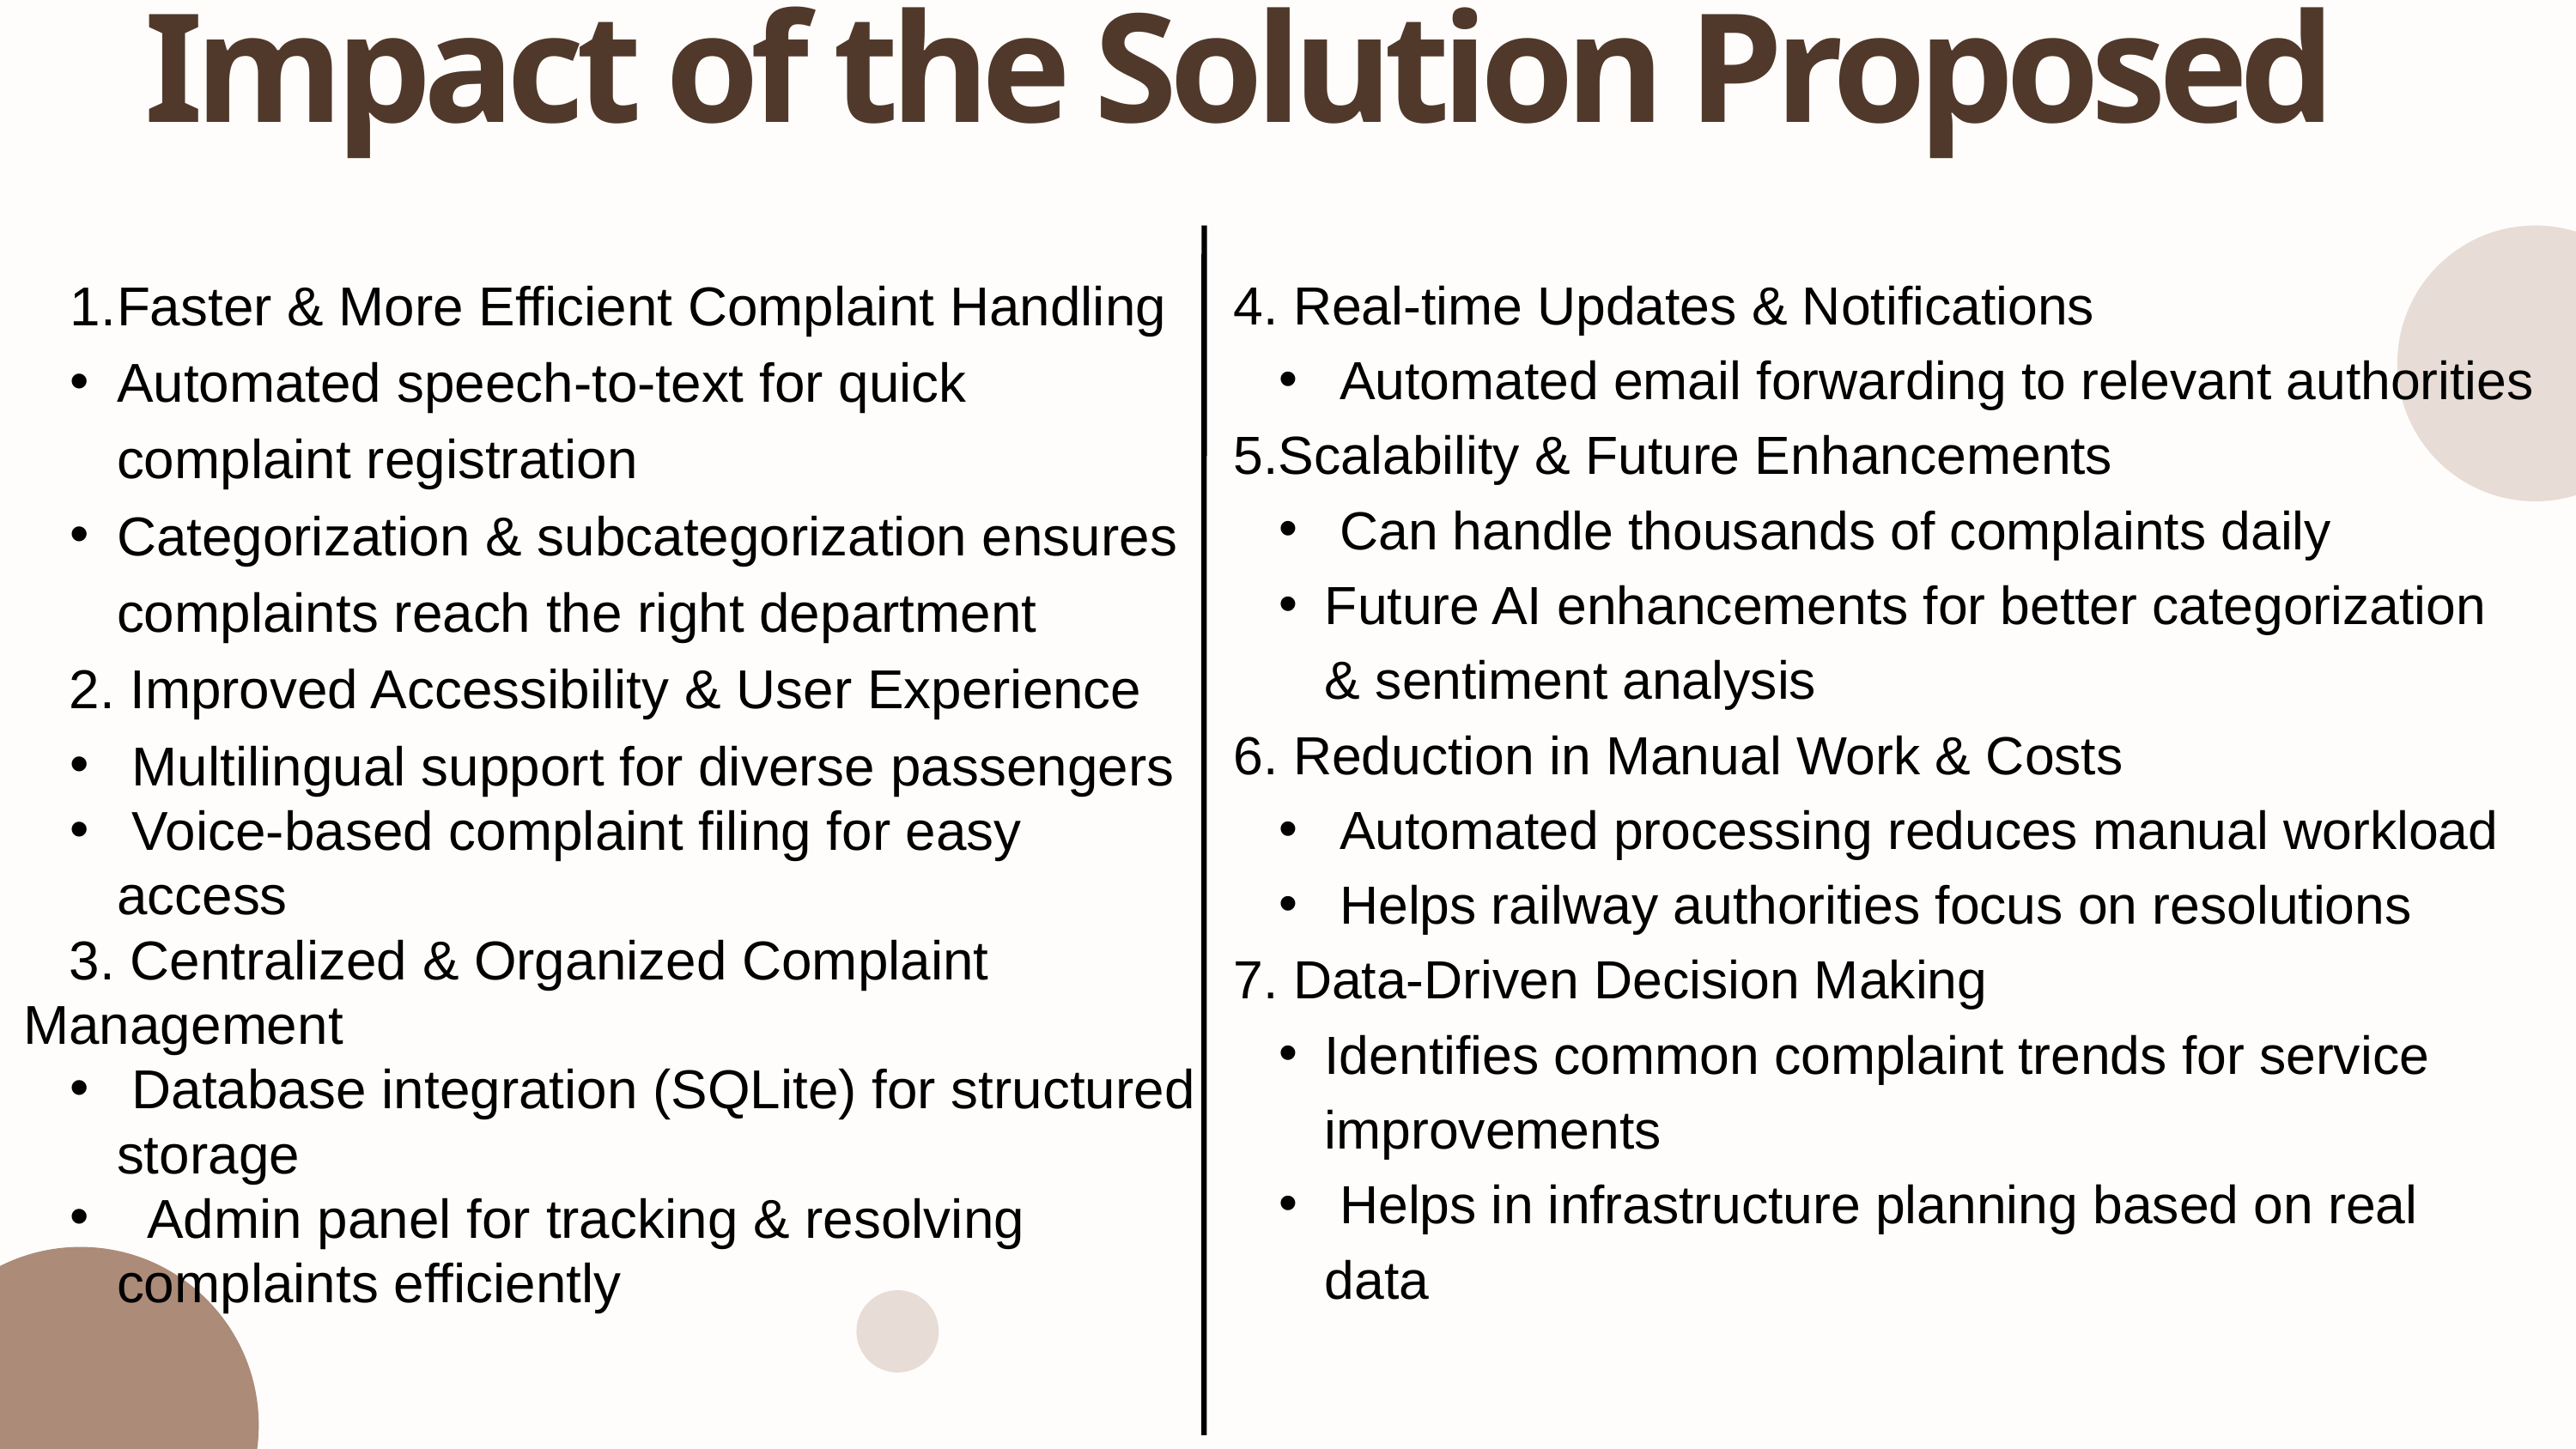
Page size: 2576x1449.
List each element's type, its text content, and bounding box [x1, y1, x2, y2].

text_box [2397, 225, 2576, 502]
text_box Faster & More Efficient Complaint Handling Automated speech-to-text for quick complaint registration Categorization & subcategorization ensures complaints reach the right department 2. Improved Accessibility & User Experience Multilingual support for diverse passengers Voice-based complaint filing for easy access 3. Centralized & Organized Complaint Management Database integration (SQLite) for structured storage Admin panel for tracking & resolving complaints efficiently [23, 191, 1205, 1449]
text_box 4. Real-time Updates & Notifications Automated email forwarding to relevant authorities 5.Scalability & Future Enhancements Can handle thousands of complaints daily Future AI enhancements for better categorization & sentiment analysis 6. Reduction in Manual Work & Costs Automated processing reduces manual workload Helps railway authorities focus on resolutions 7. Data-Driven Decision Making Identifies common complaint trends for service improvements Helps in infrastructure planning based on real data [1233, 260, 2536, 1385]
text_box Impact of the Solution Proposed [144, 1, 2367, 153]
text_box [0, 1246, 259, 1449]
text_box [856, 1289, 939, 1373]
